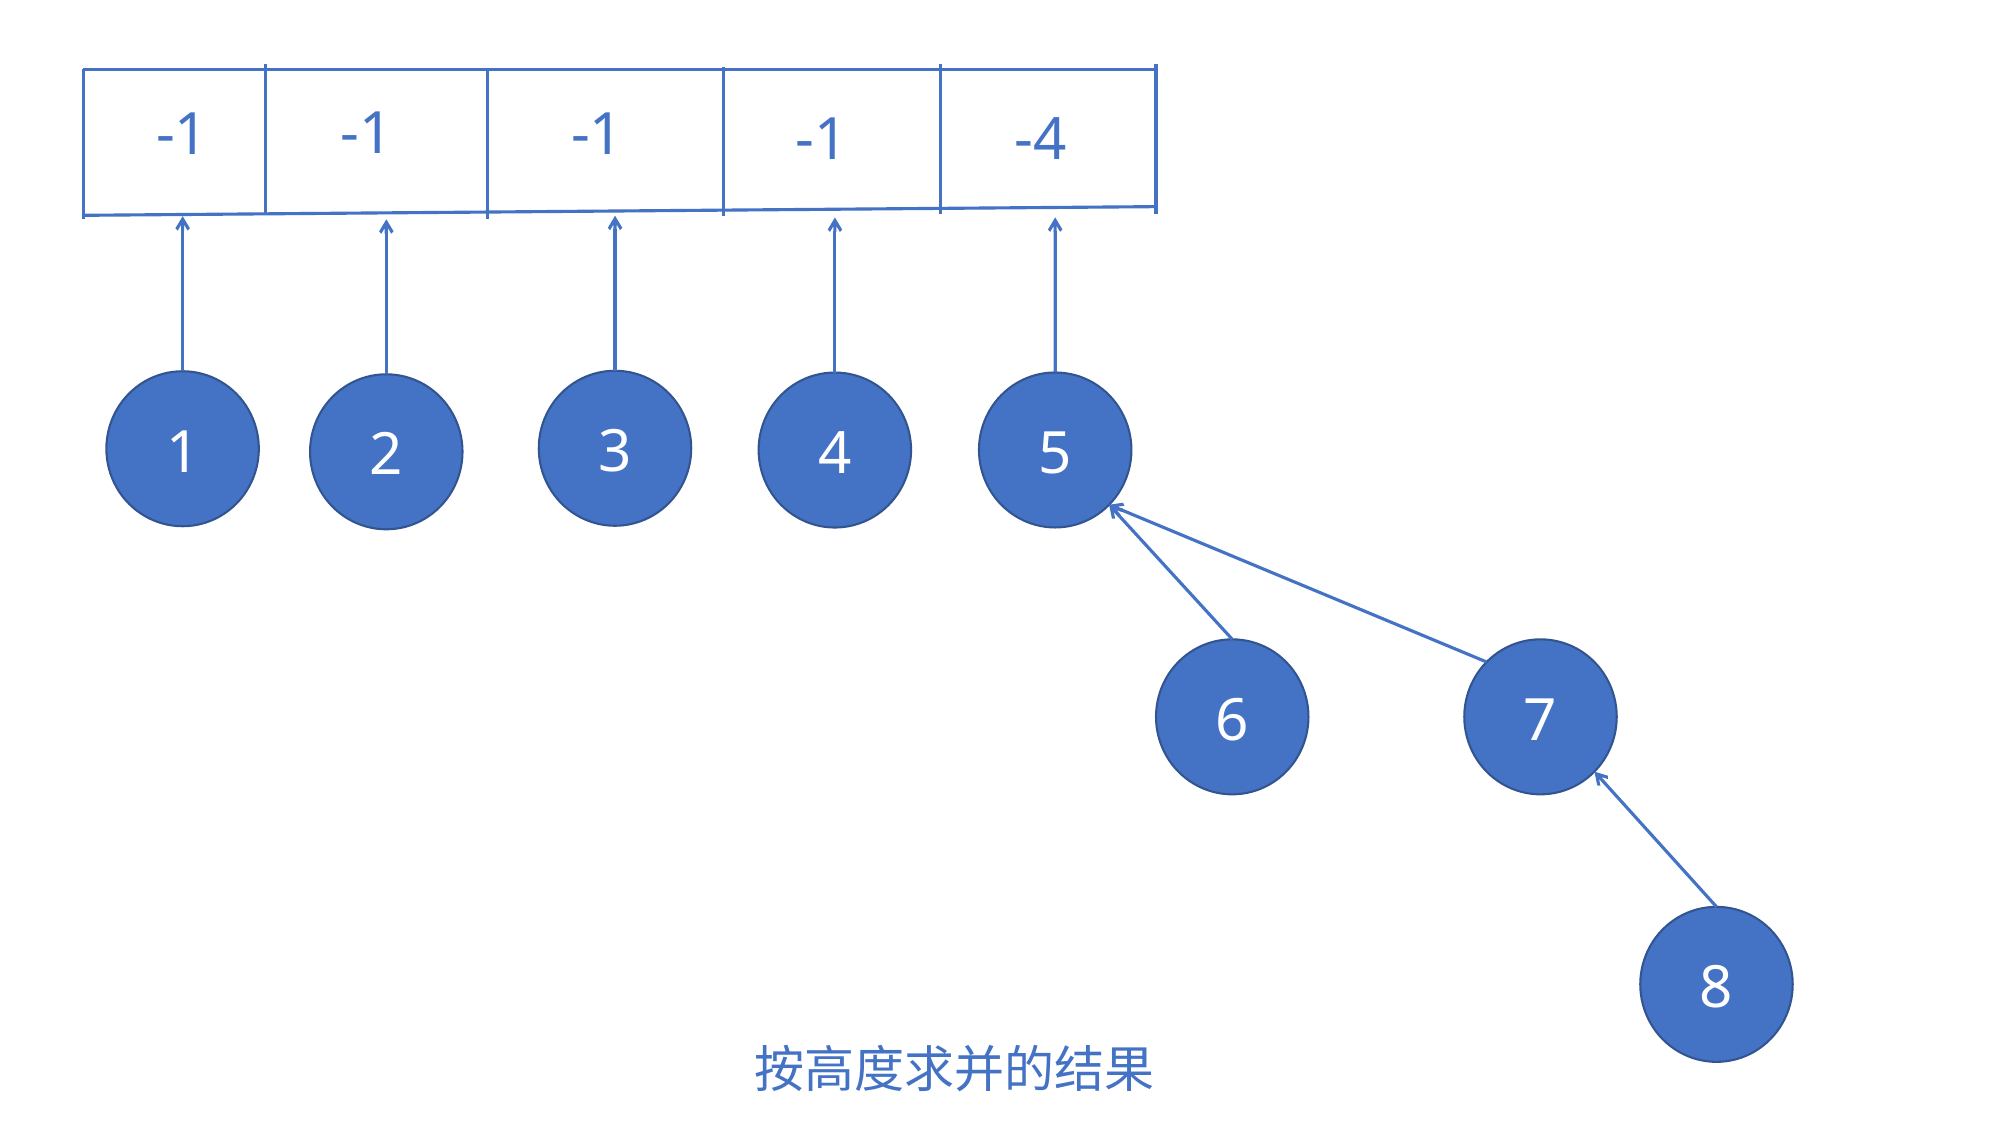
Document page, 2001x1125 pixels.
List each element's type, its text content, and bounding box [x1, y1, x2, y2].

text_box 5 [977, 371, 1133, 529]
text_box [84, 206, 487, 216]
text_box -4 [999, 93, 1118, 179]
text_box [488, 206, 723, 216]
text_box 7 [1463, 638, 1618, 796]
text_box -1 [780, 93, 905, 179]
text_box -1 [141, 88, 252, 174]
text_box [1109, 504, 1487, 663]
text_box 3 [537, 369, 693, 527]
text_box 6 [1154, 663, 1310, 796]
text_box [724, 206, 1157, 216]
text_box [1594, 771, 1717, 907]
text_box 8 [1639, 905, 1794, 1063]
text_box 按高度求并的结果 [242, 1030, 1667, 1105]
text_box -1 [556, 88, 663, 174]
text_box 4 [757, 371, 913, 529]
text_box 1 [105, 370, 260, 528]
text_box -1 [326, 87, 433, 173]
text_box 2 [309, 373, 464, 531]
